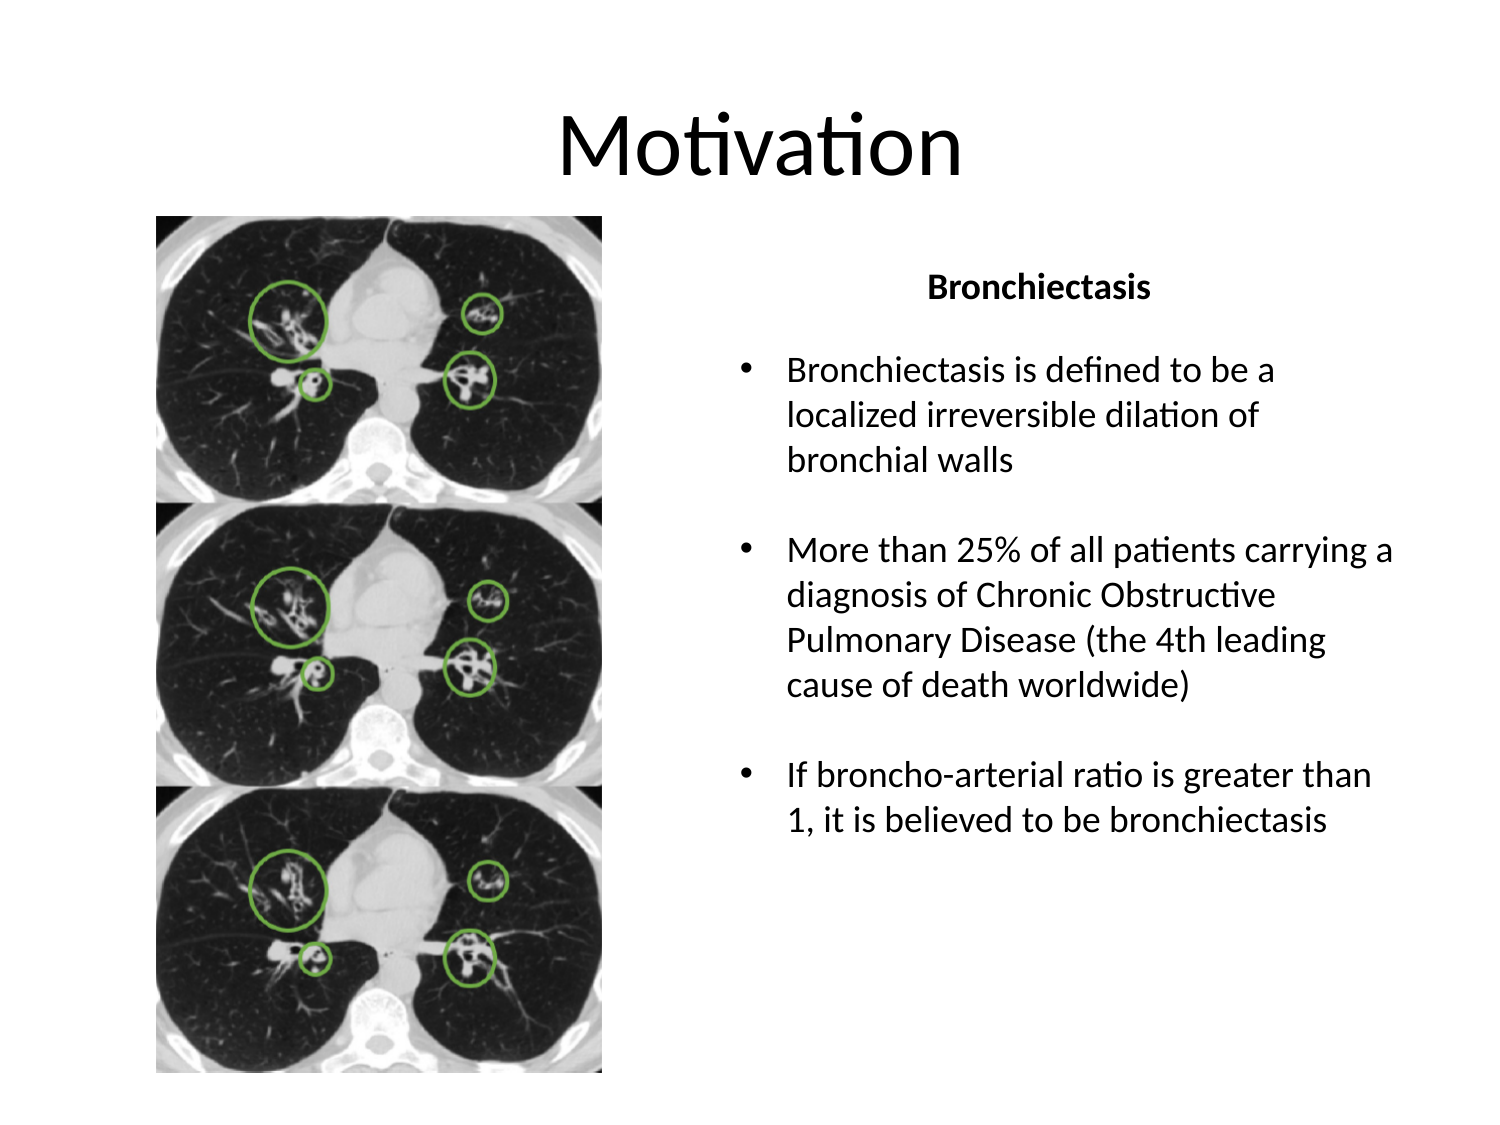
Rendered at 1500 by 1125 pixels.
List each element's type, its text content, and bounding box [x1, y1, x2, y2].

picture [149, 212, 608, 1076]
title Motivation [75, 45, 1425, 233]
text_box Bronchiectasis is defined to be a localized irreversible dilation of bronchial walls More than 25% of all patients carrying a diagnosis of Chronic Obstructive Pulmonary Disease (the 4th leading cause of death worldwide) If broncho-arterial ratio is greater than 1, it is believed to be bronchiectasis [724, 337, 1413, 893]
text_box Bronchiectasis [912, 254, 1300, 315]
